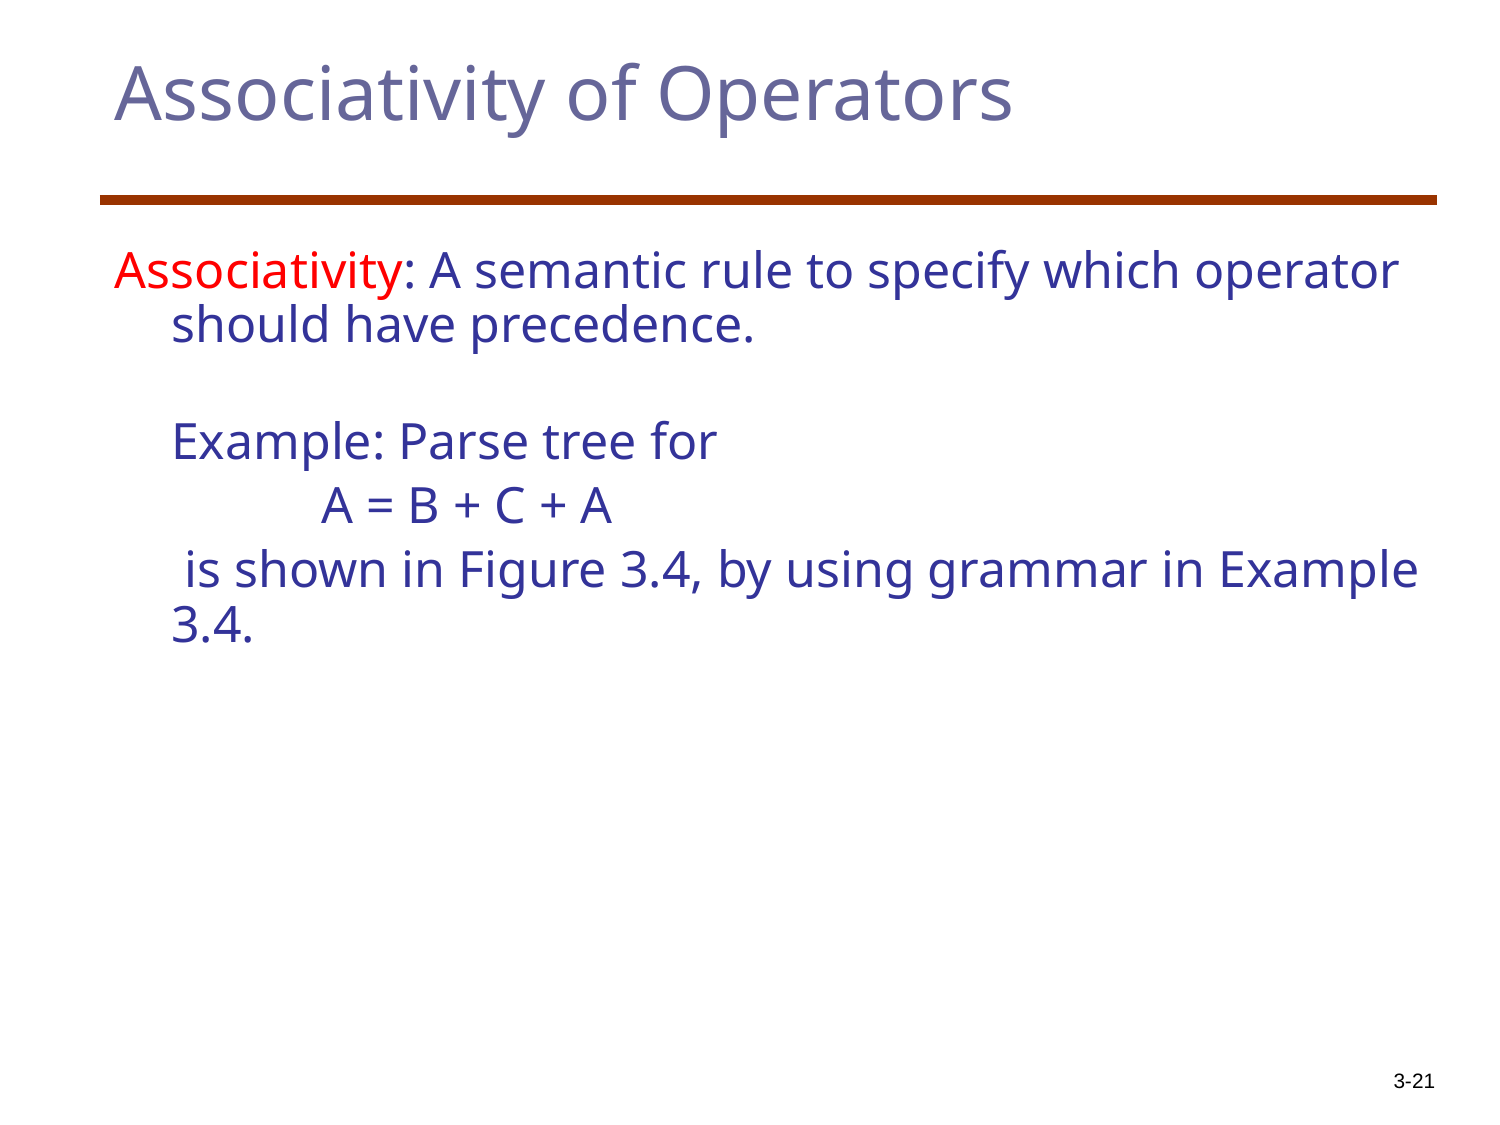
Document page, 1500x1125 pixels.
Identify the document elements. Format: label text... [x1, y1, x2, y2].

title Associativity of Operators [99, 37, 1438, 225]
list Associativity: A semantic rule to specify which operator should have precedence. Example: Parse tree for A = B + C + A is shown in Figure 3.4, by using grammar in Example 3.4. [99, 237, 1438, 988]
text_box 3-‹#› [1137, 1024, 1450, 1100]
